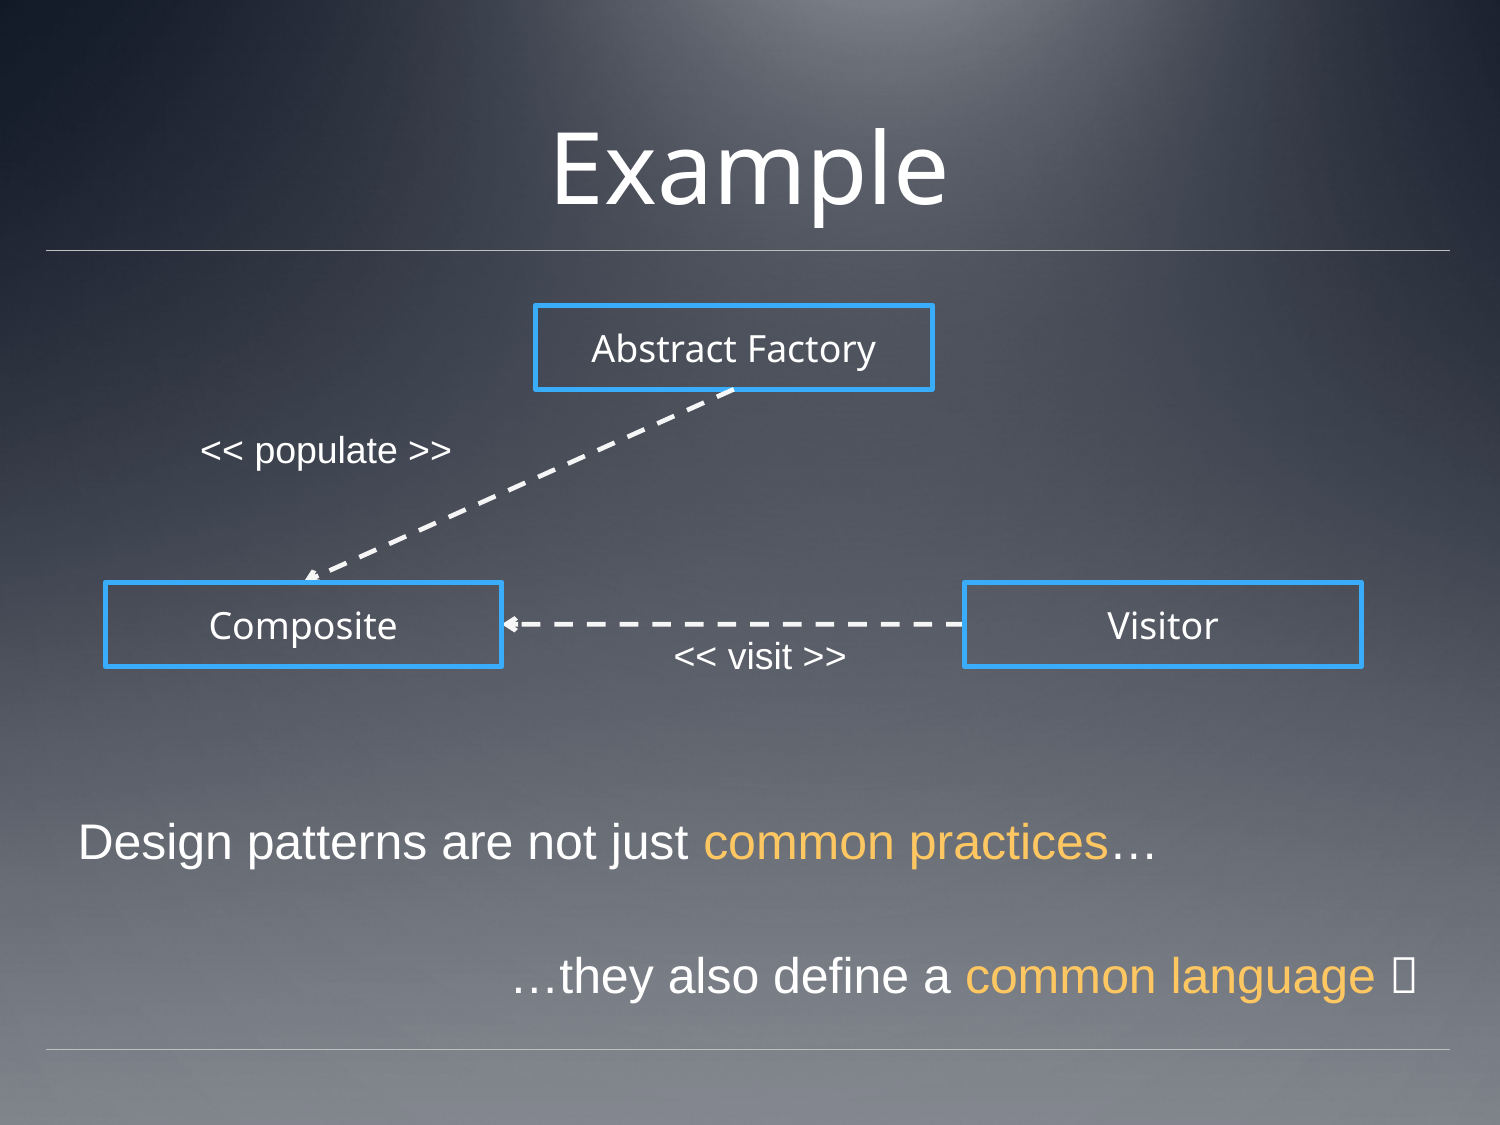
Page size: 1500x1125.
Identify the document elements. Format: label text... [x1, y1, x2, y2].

text_box Design patterns are not just common practices… [63, 802, 1175, 878]
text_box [420, 268, 618, 703]
text_box …they also define a common language  [494, 936, 1435, 1012]
title Example [104, 17, 1395, 233]
text_box << visit >> [634, 627, 887, 685]
text_box Composite [103, 580, 420, 669]
text_box << populate >> [161, 419, 420, 479]
text_box Abstract Factory [618, 303, 935, 392]
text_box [618, 622, 967, 627]
text_box Visitor [962, 580, 1364, 669]
